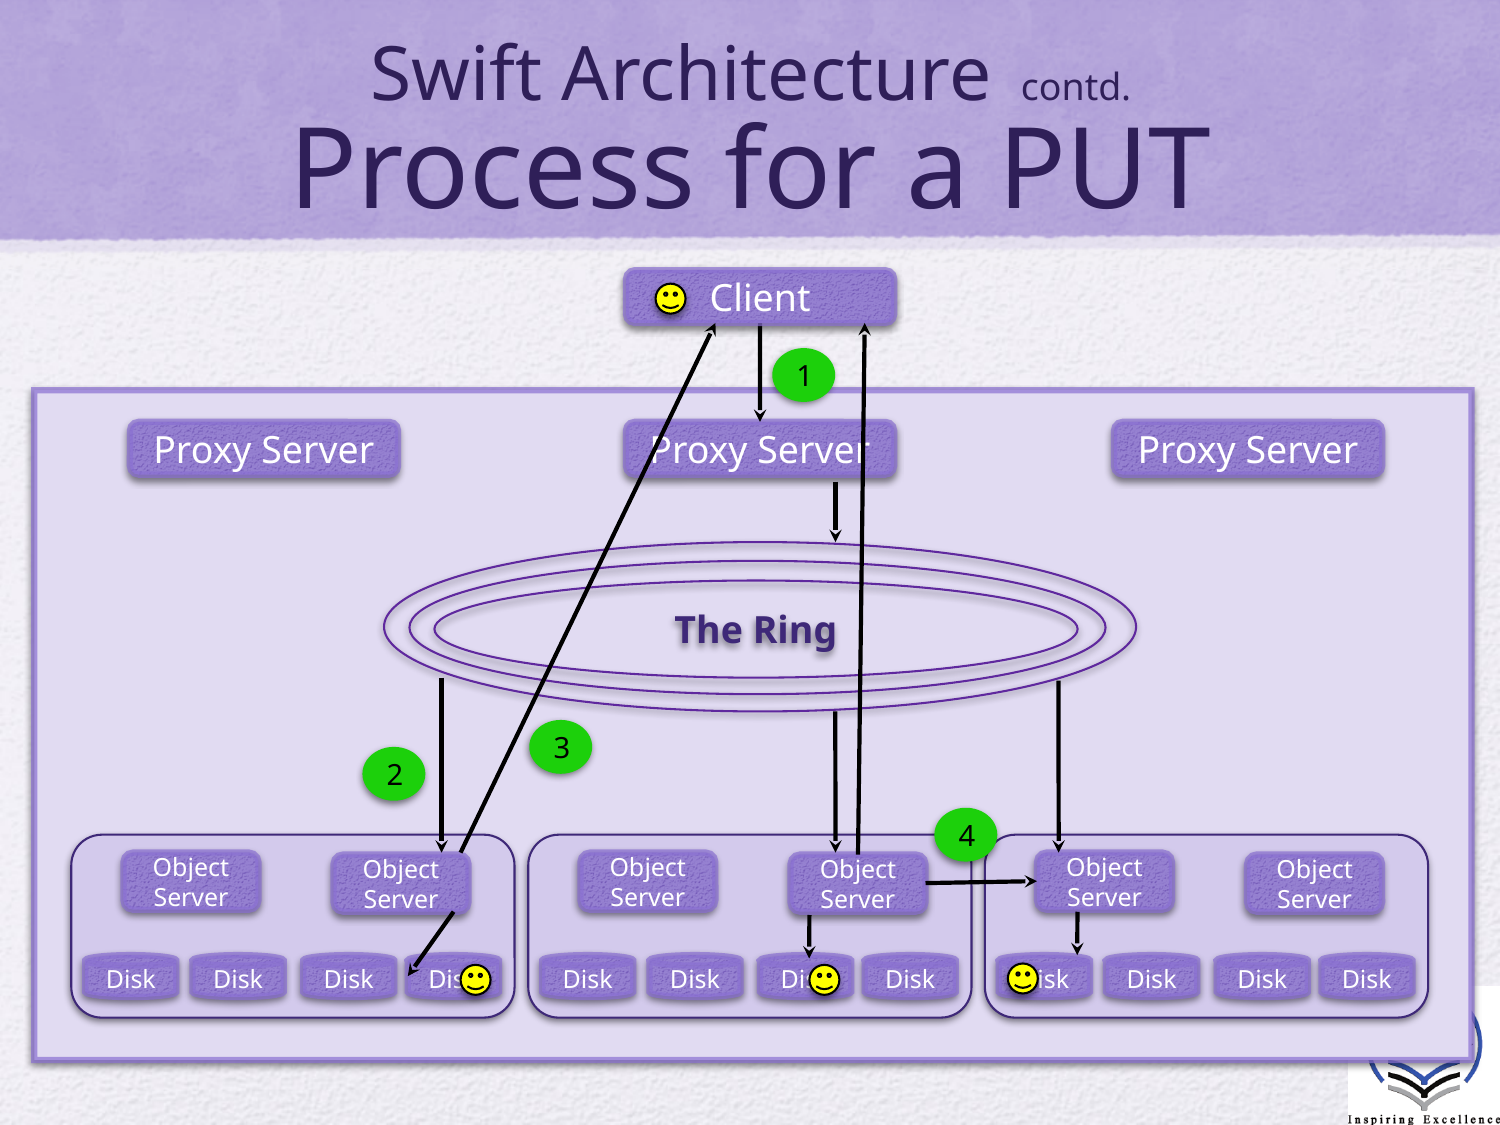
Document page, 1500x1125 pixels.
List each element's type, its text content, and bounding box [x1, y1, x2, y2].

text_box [625, 269, 895, 324]
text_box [857, 322, 865, 855]
text_box 1 [772, 348, 836, 402]
picture [0, 0, 1500, 1125]
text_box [460, 322, 716, 853]
text_box [34, 390, 1472, 1060]
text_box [71, 421, 1429, 1018]
title Swift Architecture contd. Process for a PUT [129, 6, 1372, 239]
